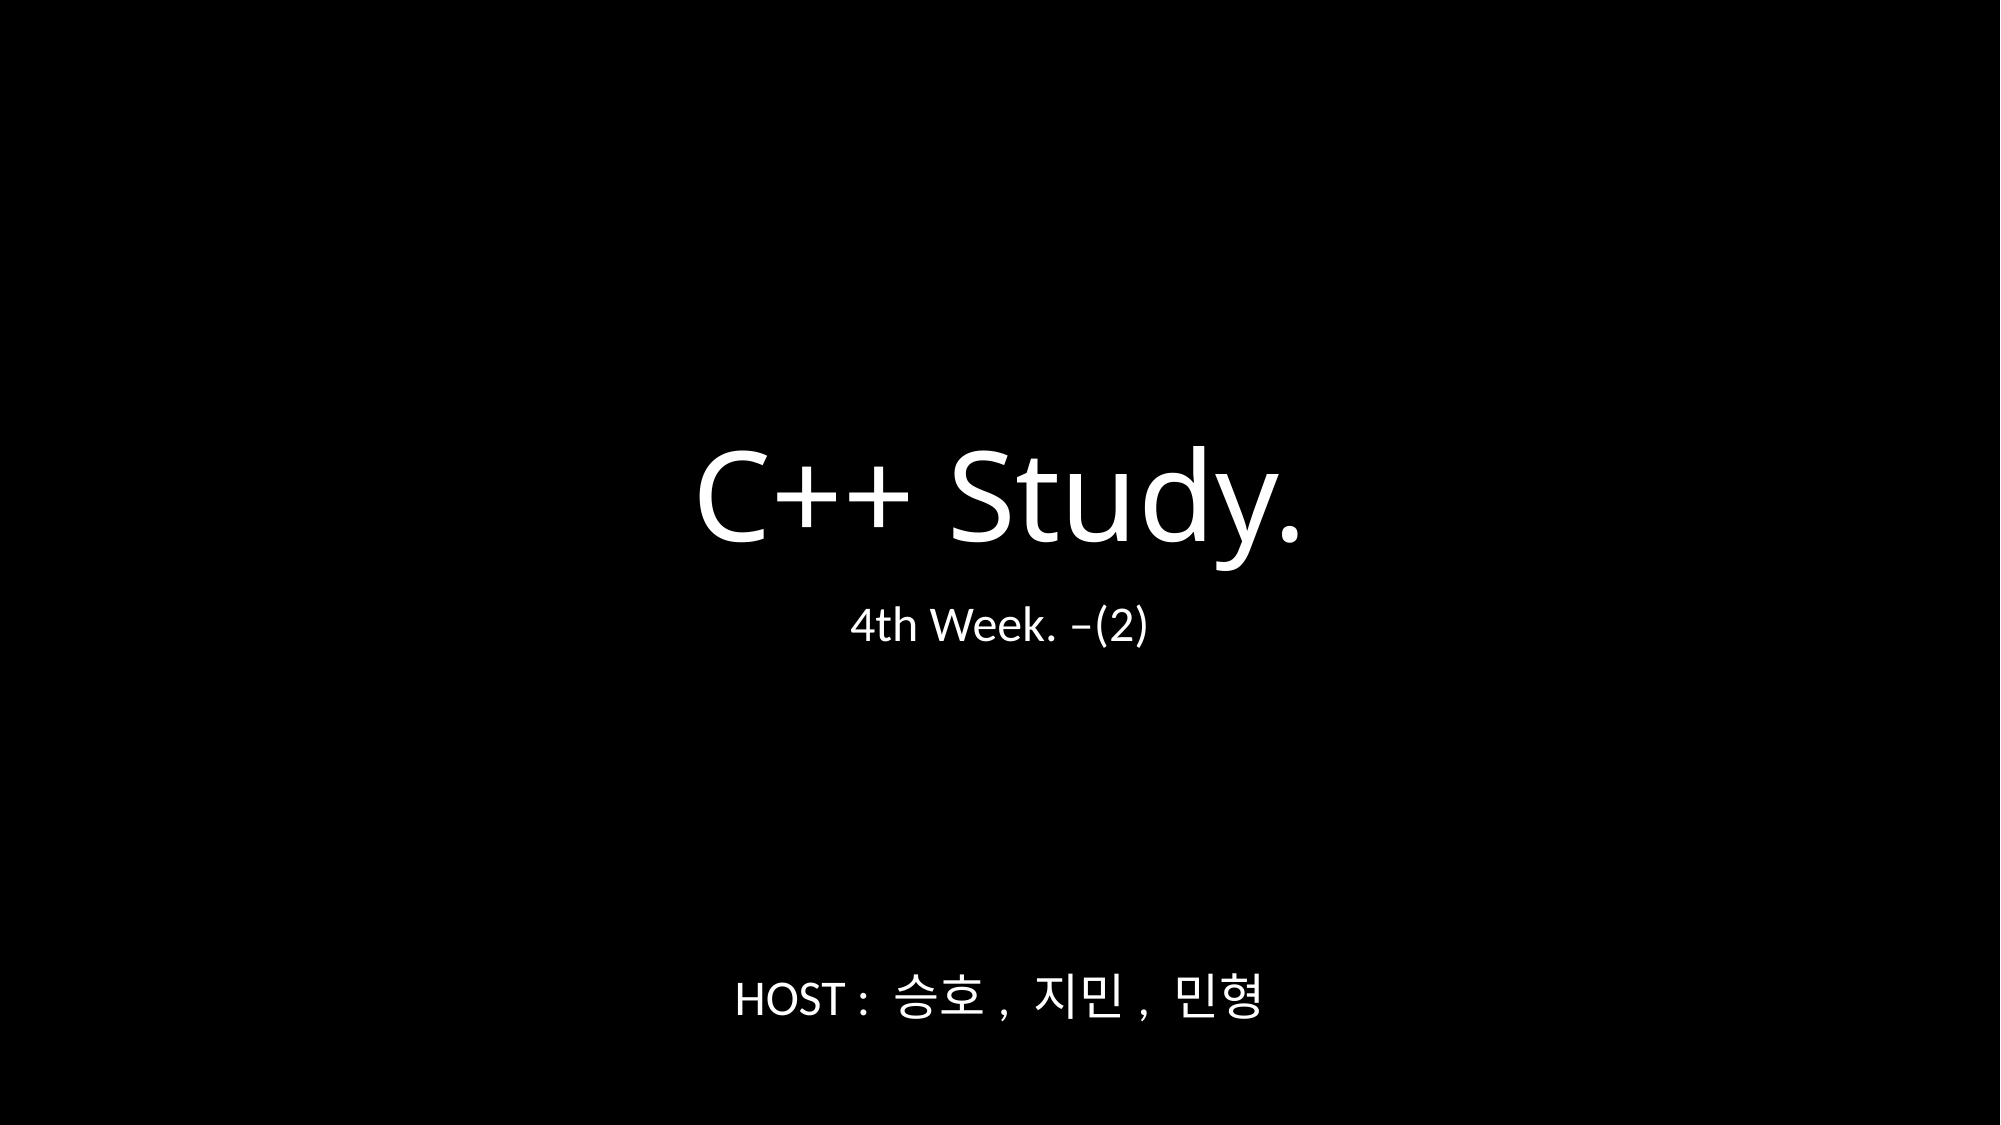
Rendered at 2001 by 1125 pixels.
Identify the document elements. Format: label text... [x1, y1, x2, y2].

title C++ Study. [249, 184, 1750, 576]
subtitle 4th Week. –(2) HOST : 승호, 지민, 민형 [249, 590, 1750, 1049]
